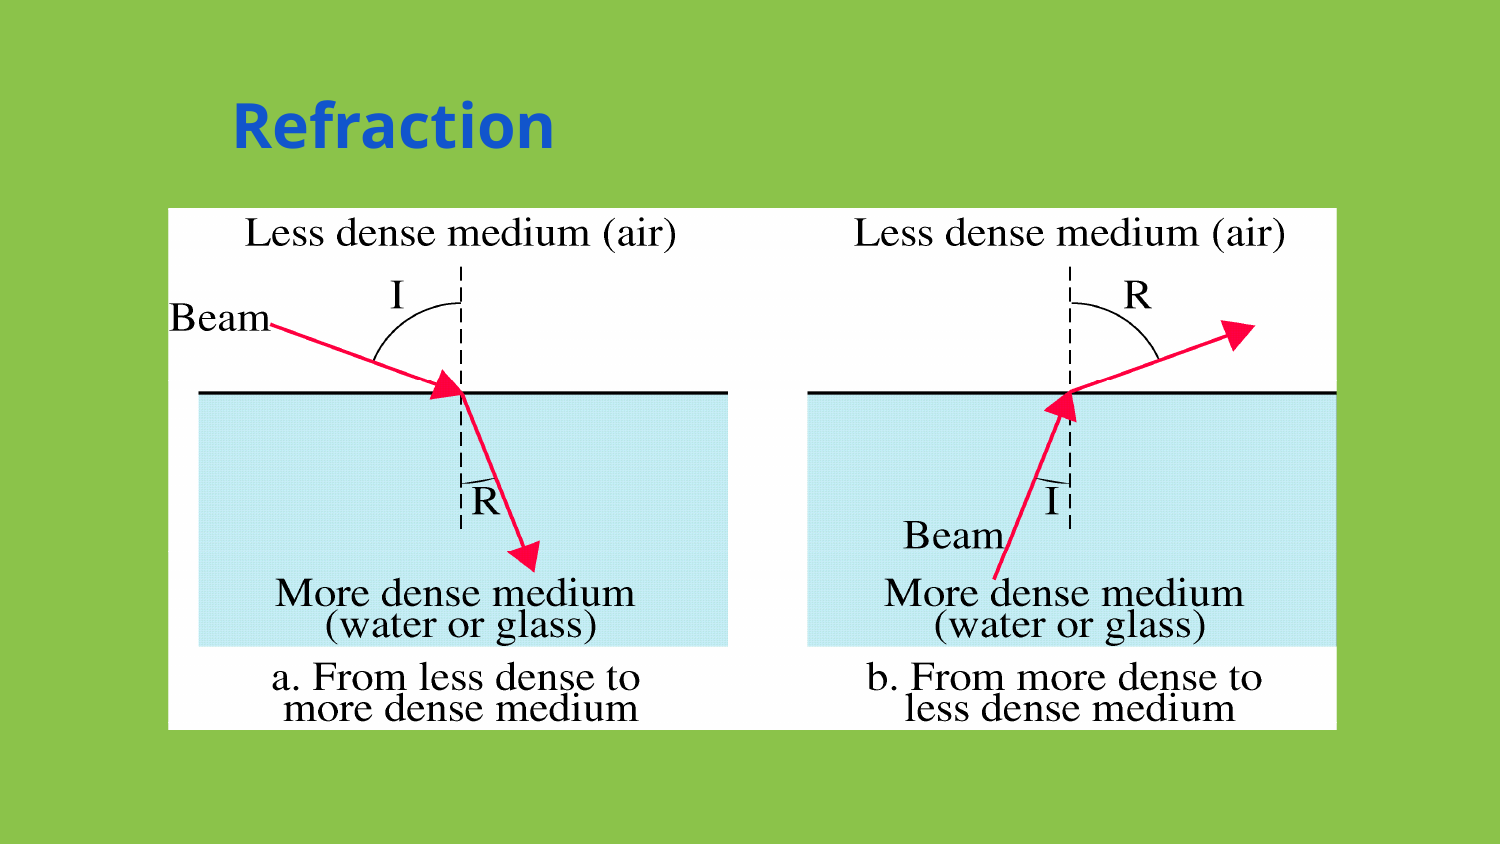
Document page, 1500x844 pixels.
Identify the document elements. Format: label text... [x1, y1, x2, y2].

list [168, 208, 1337, 731]
title Refraction [216, 91, 1068, 207]
